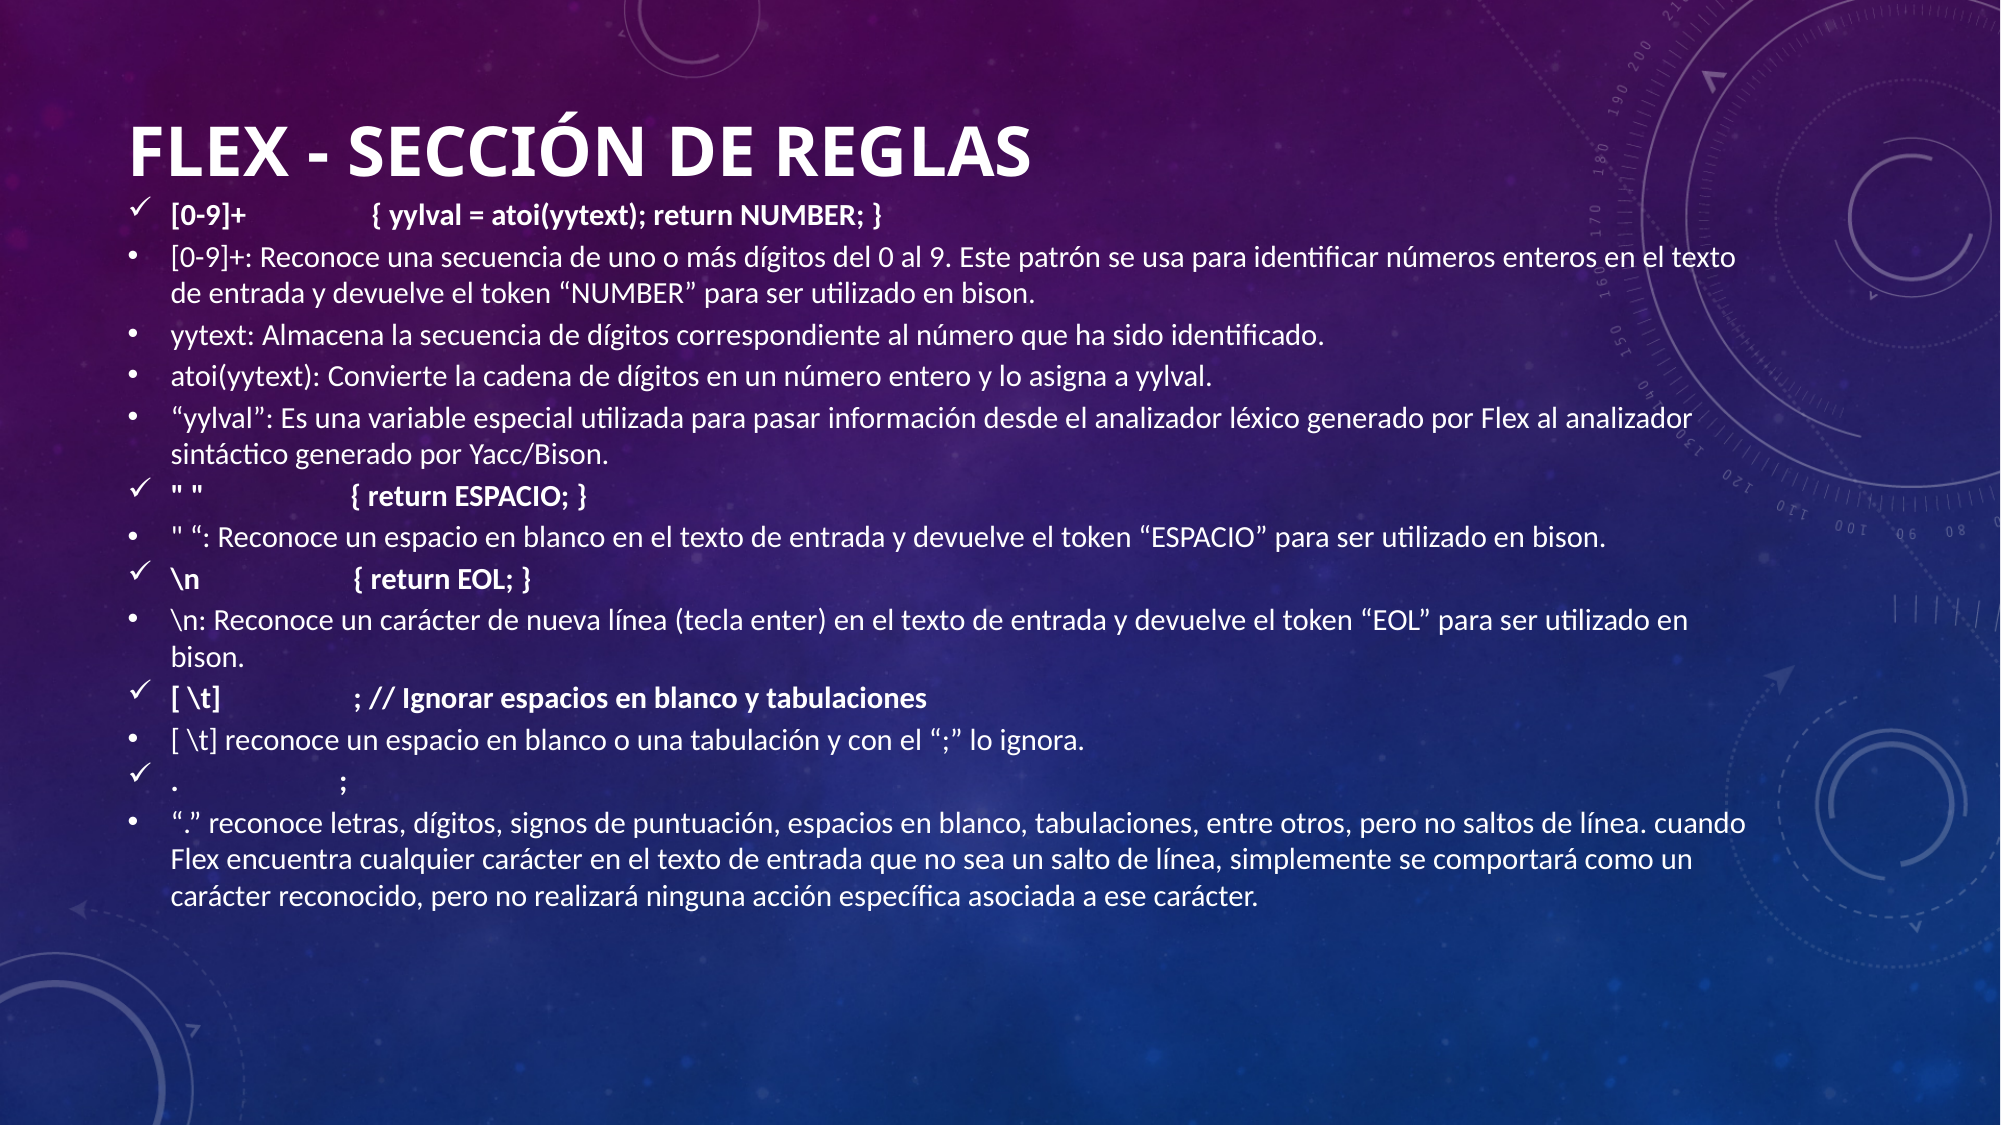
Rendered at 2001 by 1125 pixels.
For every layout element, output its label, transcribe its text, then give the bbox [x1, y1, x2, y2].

list FLEX - SECCIÓN DE REGLAS [0-9]+ { yylval = atoi(yytext); return NUMBER; } [0-9]+: Reconoce una secuencia de uno o más dígitos del 0 al 9. Este patrón se usa para identificar números enteros en el texto de entrada y devuelve el token “NUMBER” para ser utilizado en bison. yytext: Almacena la secuencia de dígitos correspondiente al número que ha sido identificado. atoi(yytext): Convierte la cadena de dígitos en un número entero y lo asigna a yylval. “yylval”: Es una variable especial utilizada para pasar información desde el analizador léxico generado por Flex al analizador sintáctico generado por Yacc/Bison. " " { return ESPACIO; } " “: Reconoce un espacio en blanco en el texto de entrada y devuelve el token “ESPACIO” para ser utilizado en bison. \n { return EOL; } \n: Reconoce un carácter de nueva línea (tecla enter) en el texto de entrada y devuelve el token “EOL” para ser utilizado en bison. [ \t] ; // Ignorar espacios en blanco y tabulaciones [ \t] reconoce un espacio en blanco o una tabulación y con el “;” lo ignora. . ; “.” reconoce letras, dígitos, signos de puntuación, espacios en blanco, tabulaciones, entre otros, pero no saltos de línea. cuando Flex encuentra cualquier carácter en el texto de entrada que no sea un salto de línea, simplemente se comportará como un carácter reconocido, pero no realizará ninguna acción específica asociada a ese carácter. [112, 99, 1775, 950]
picture [0, 0, 2001, 1125]
